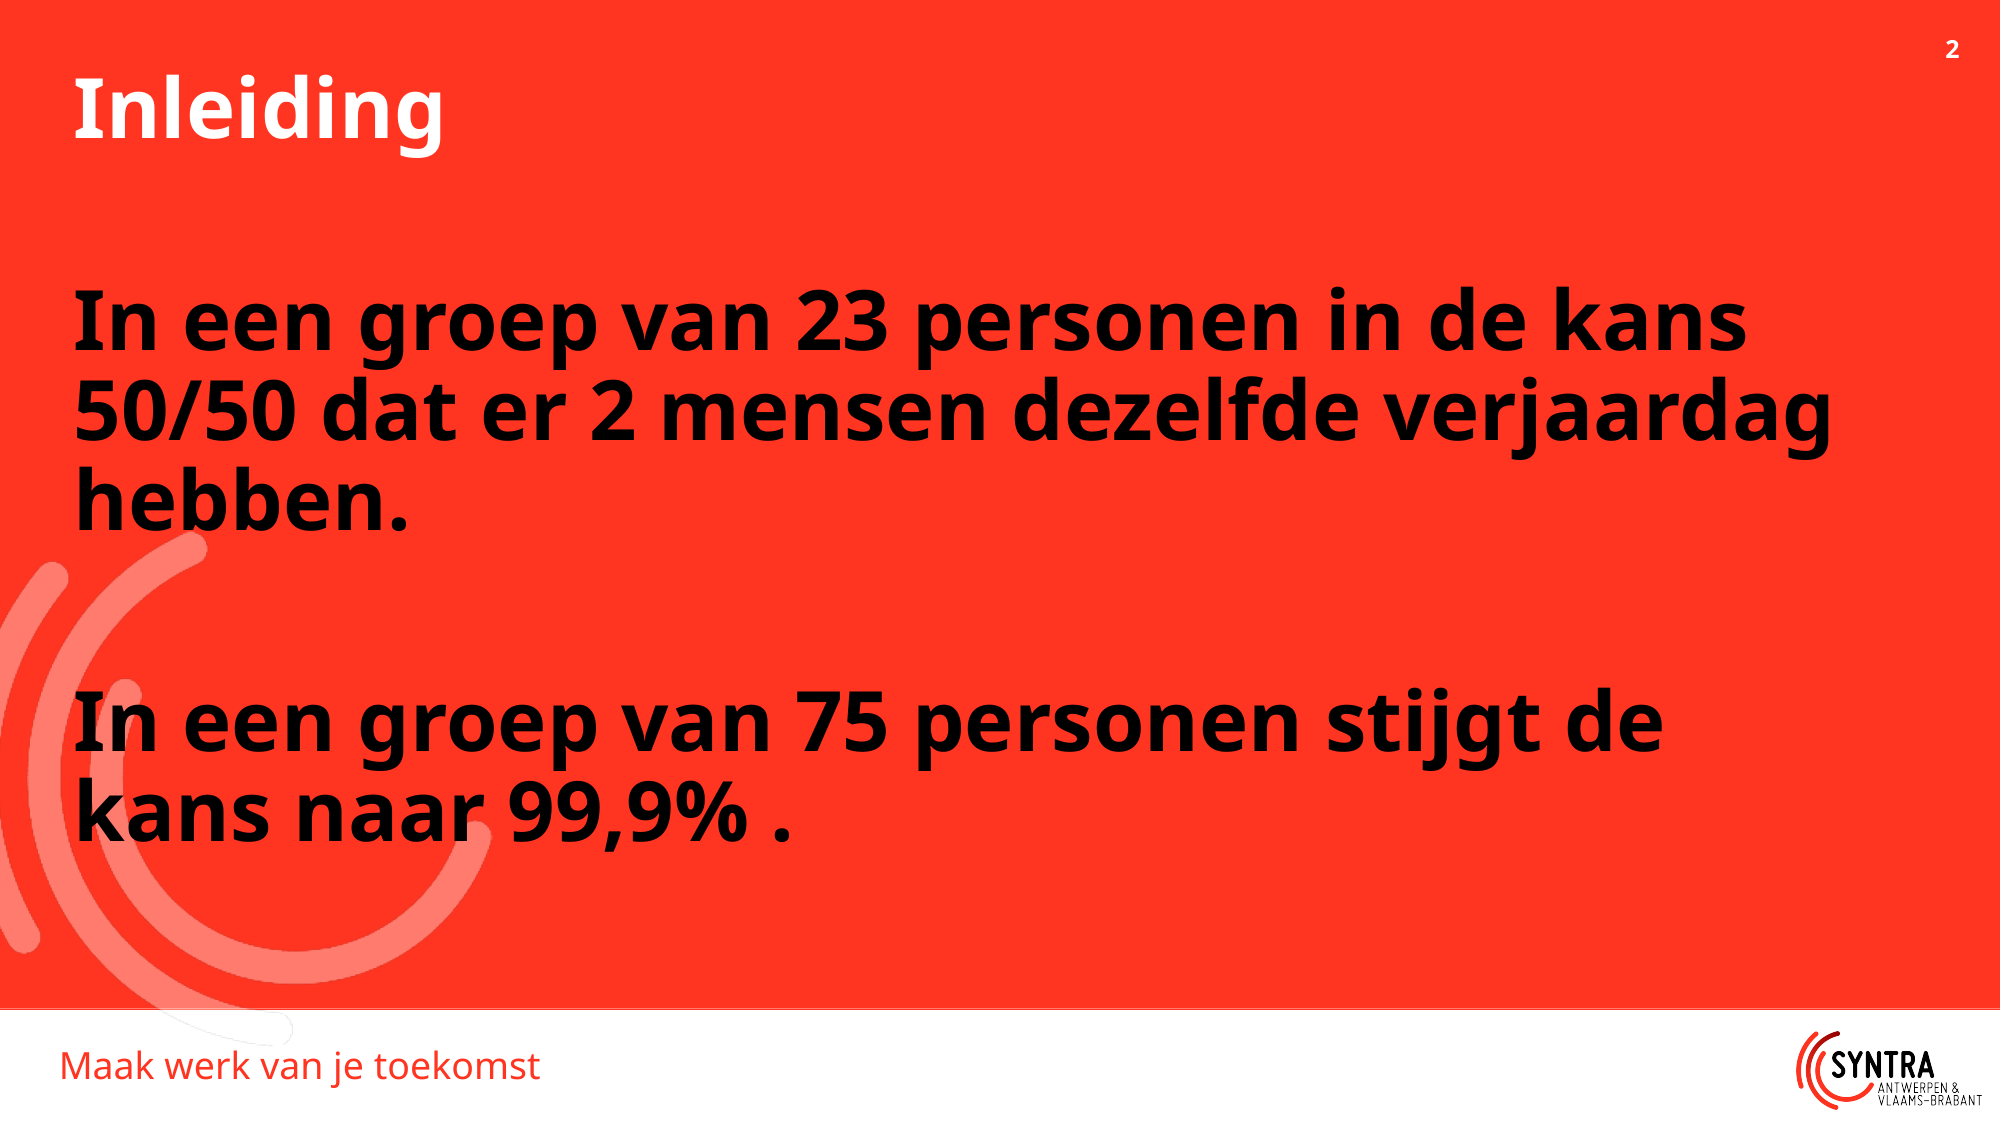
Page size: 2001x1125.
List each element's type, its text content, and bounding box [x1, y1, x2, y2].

title Inleiding [59, 59, 1901, 158]
picture [1796, 1031, 1982, 1110]
subtitle In een groep van 23 personen in de kans 50/50 dat er 2 mensen dezelfde verjaardag hebben. In een groep van 75 personen stijgt de kans naar 99,9% . [59, 158, 1901, 885]
